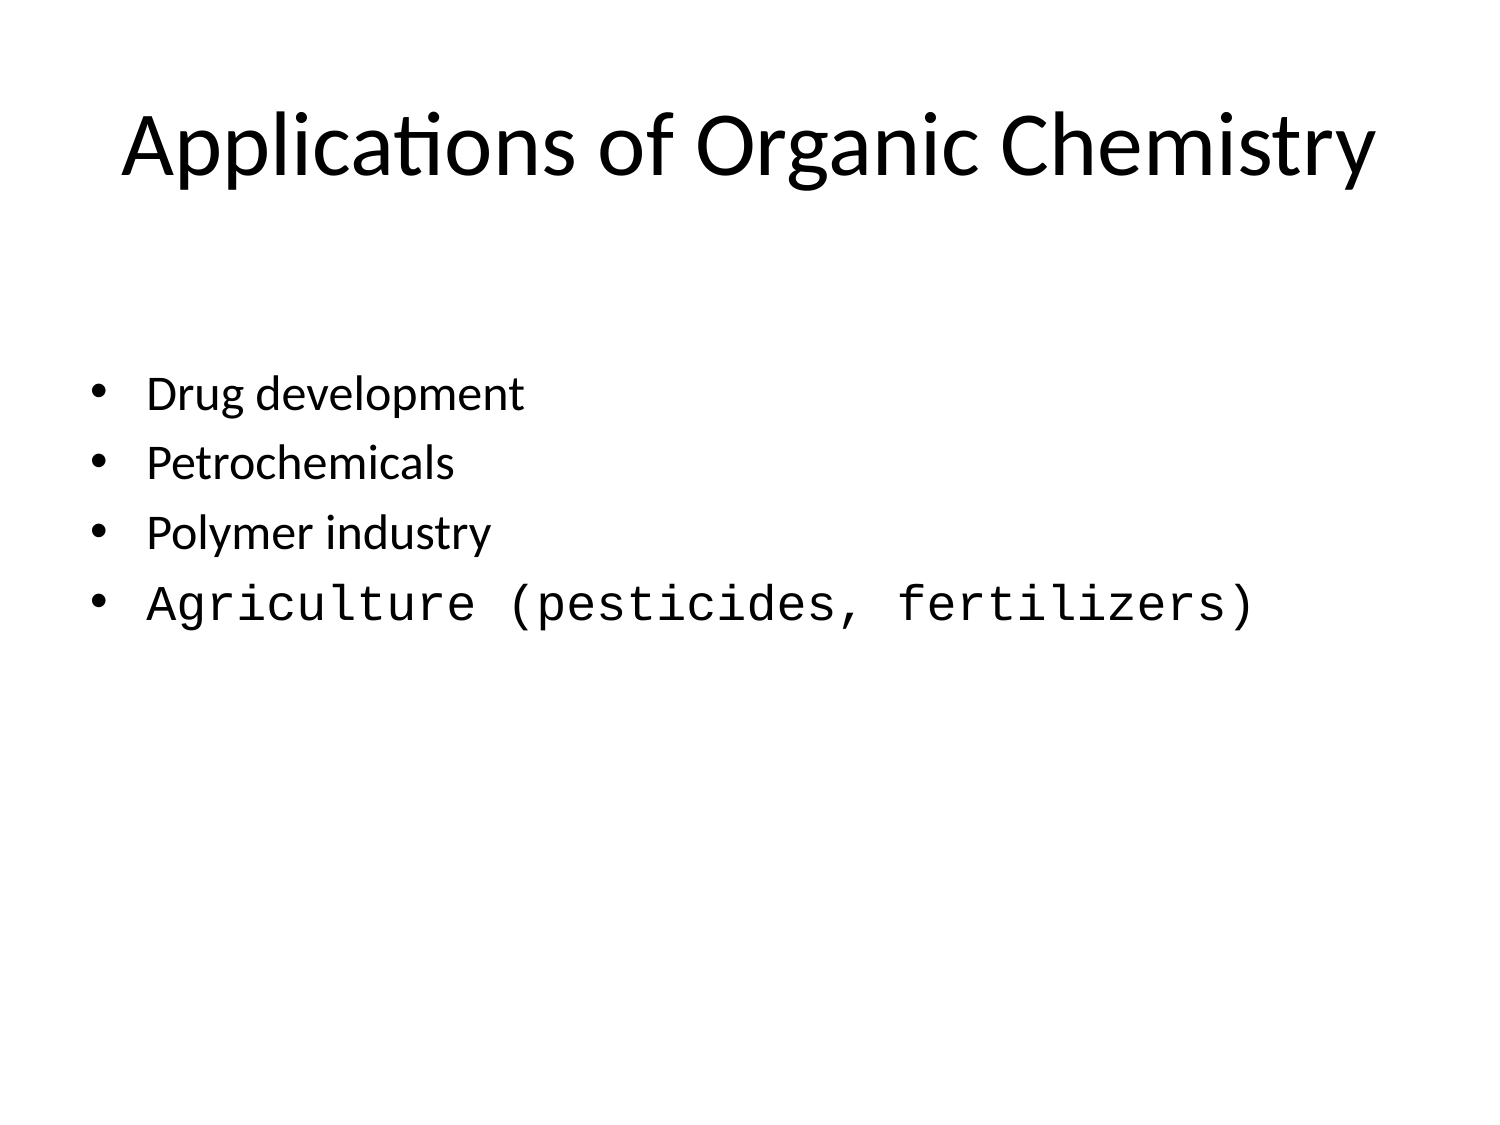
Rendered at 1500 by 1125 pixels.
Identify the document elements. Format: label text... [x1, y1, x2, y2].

list Drug development Petrochemicals Polymer industry Agriculture (pesticides, fertilizers) [75, 262, 1425, 1005]
title Applications of Organic Chemistry [75, 45, 1425, 233]
